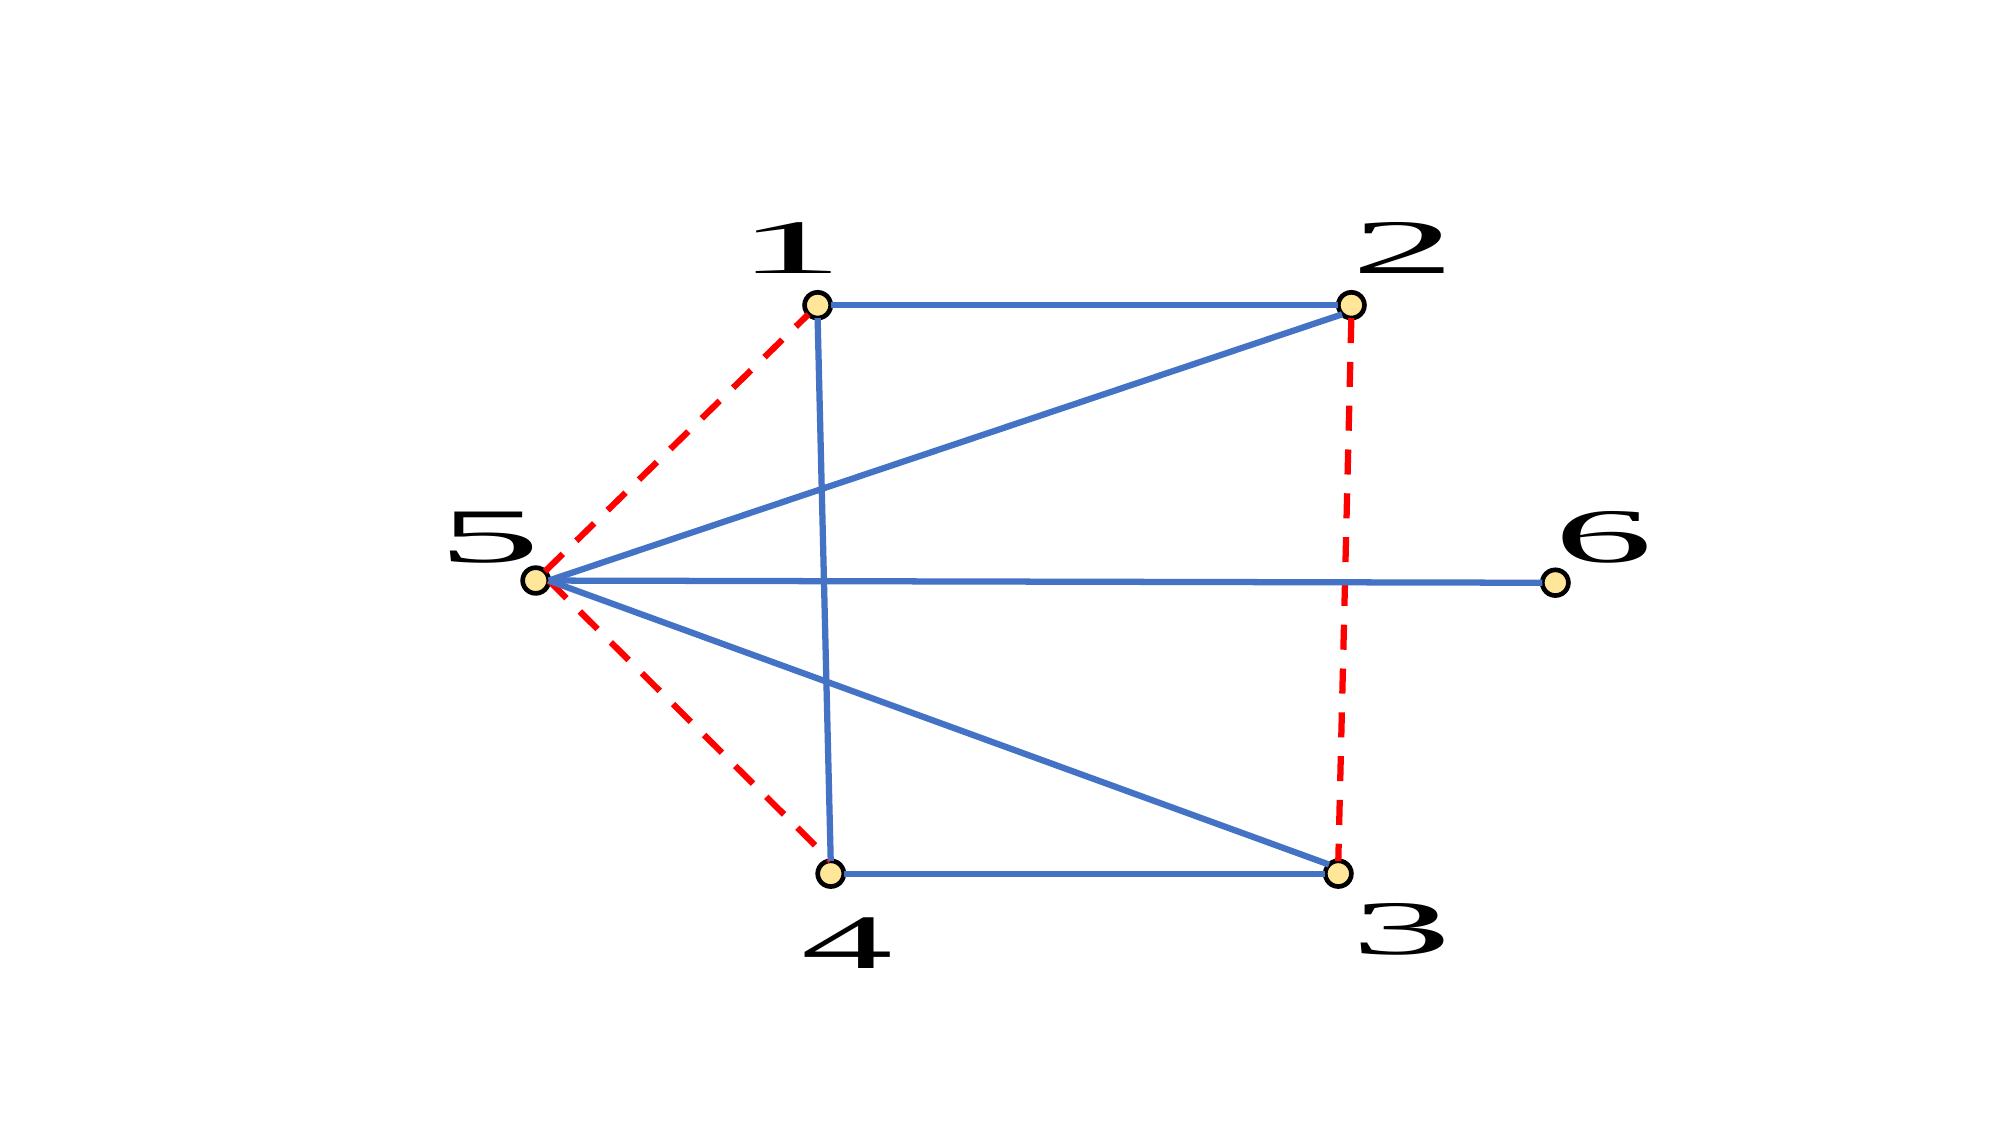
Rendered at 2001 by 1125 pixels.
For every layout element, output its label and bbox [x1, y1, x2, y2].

text_box [544, 314, 548, 572]
text_box [1338, 318, 1352, 580]
text_box [816, 865, 845, 888]
text_box [803, 291, 832, 314]
text_box [1541, 568, 1570, 597]
text_box [548, 583, 1330, 865]
text_box [548, 314, 1343, 580]
text_box [1337, 291, 1366, 319]
text_box [817, 318, 831, 580]
text_box [1324, 860, 1353, 888]
text_box [521, 566, 548, 595]
text_box [1338, 583, 1352, 861]
